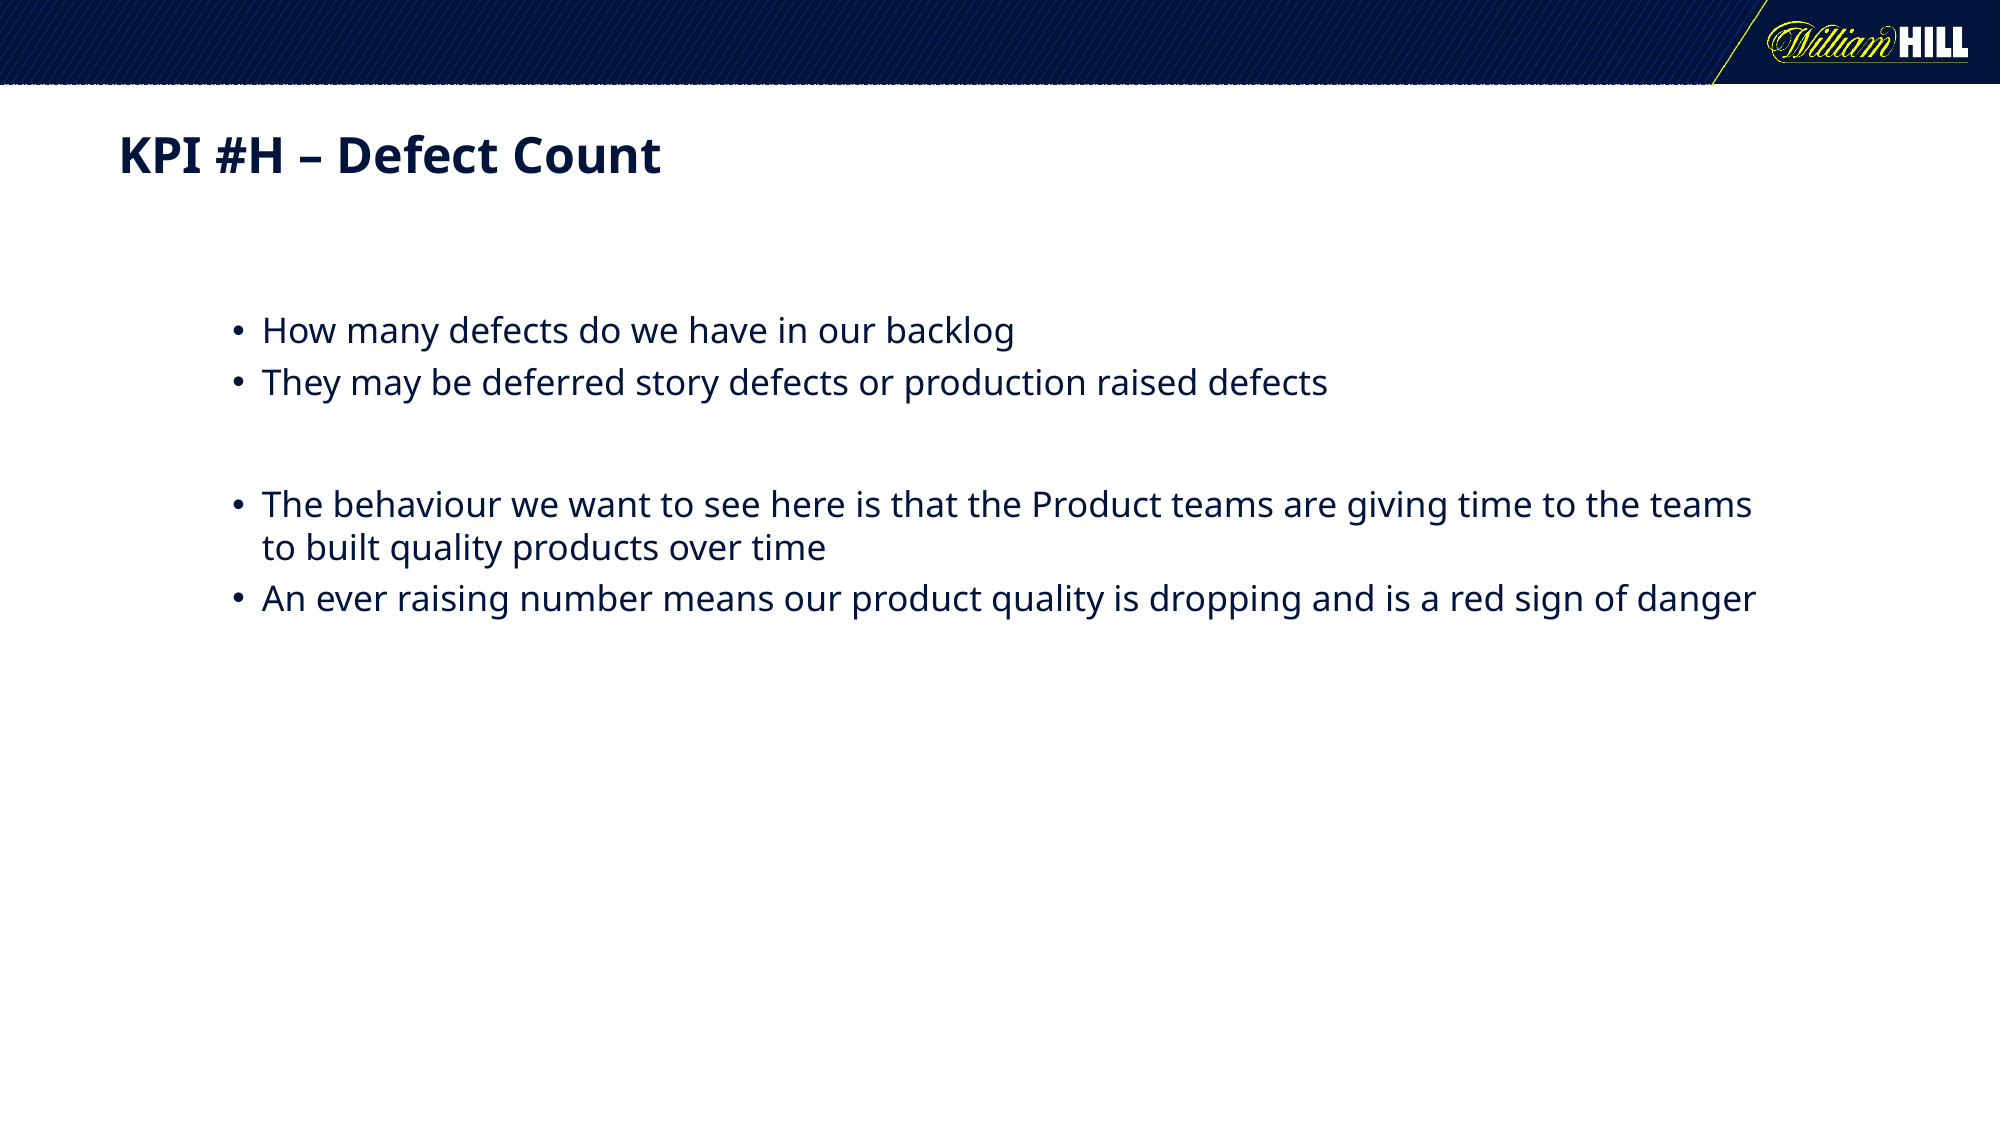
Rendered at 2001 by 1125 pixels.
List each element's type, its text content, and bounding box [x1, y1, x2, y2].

title KPI #H – Defect Count [118, 129, 1768, 278]
list How many defects do we have in our backlog They may be deferred story defects or production raised defects The behaviour we want to see here is that the Product teams are giving time to the teams to built quality products over time An ever raising number means our product quality is dropping and is a red sign of danger [232, 308, 1768, 1012]
picture [0, 0, 1968, 85]
